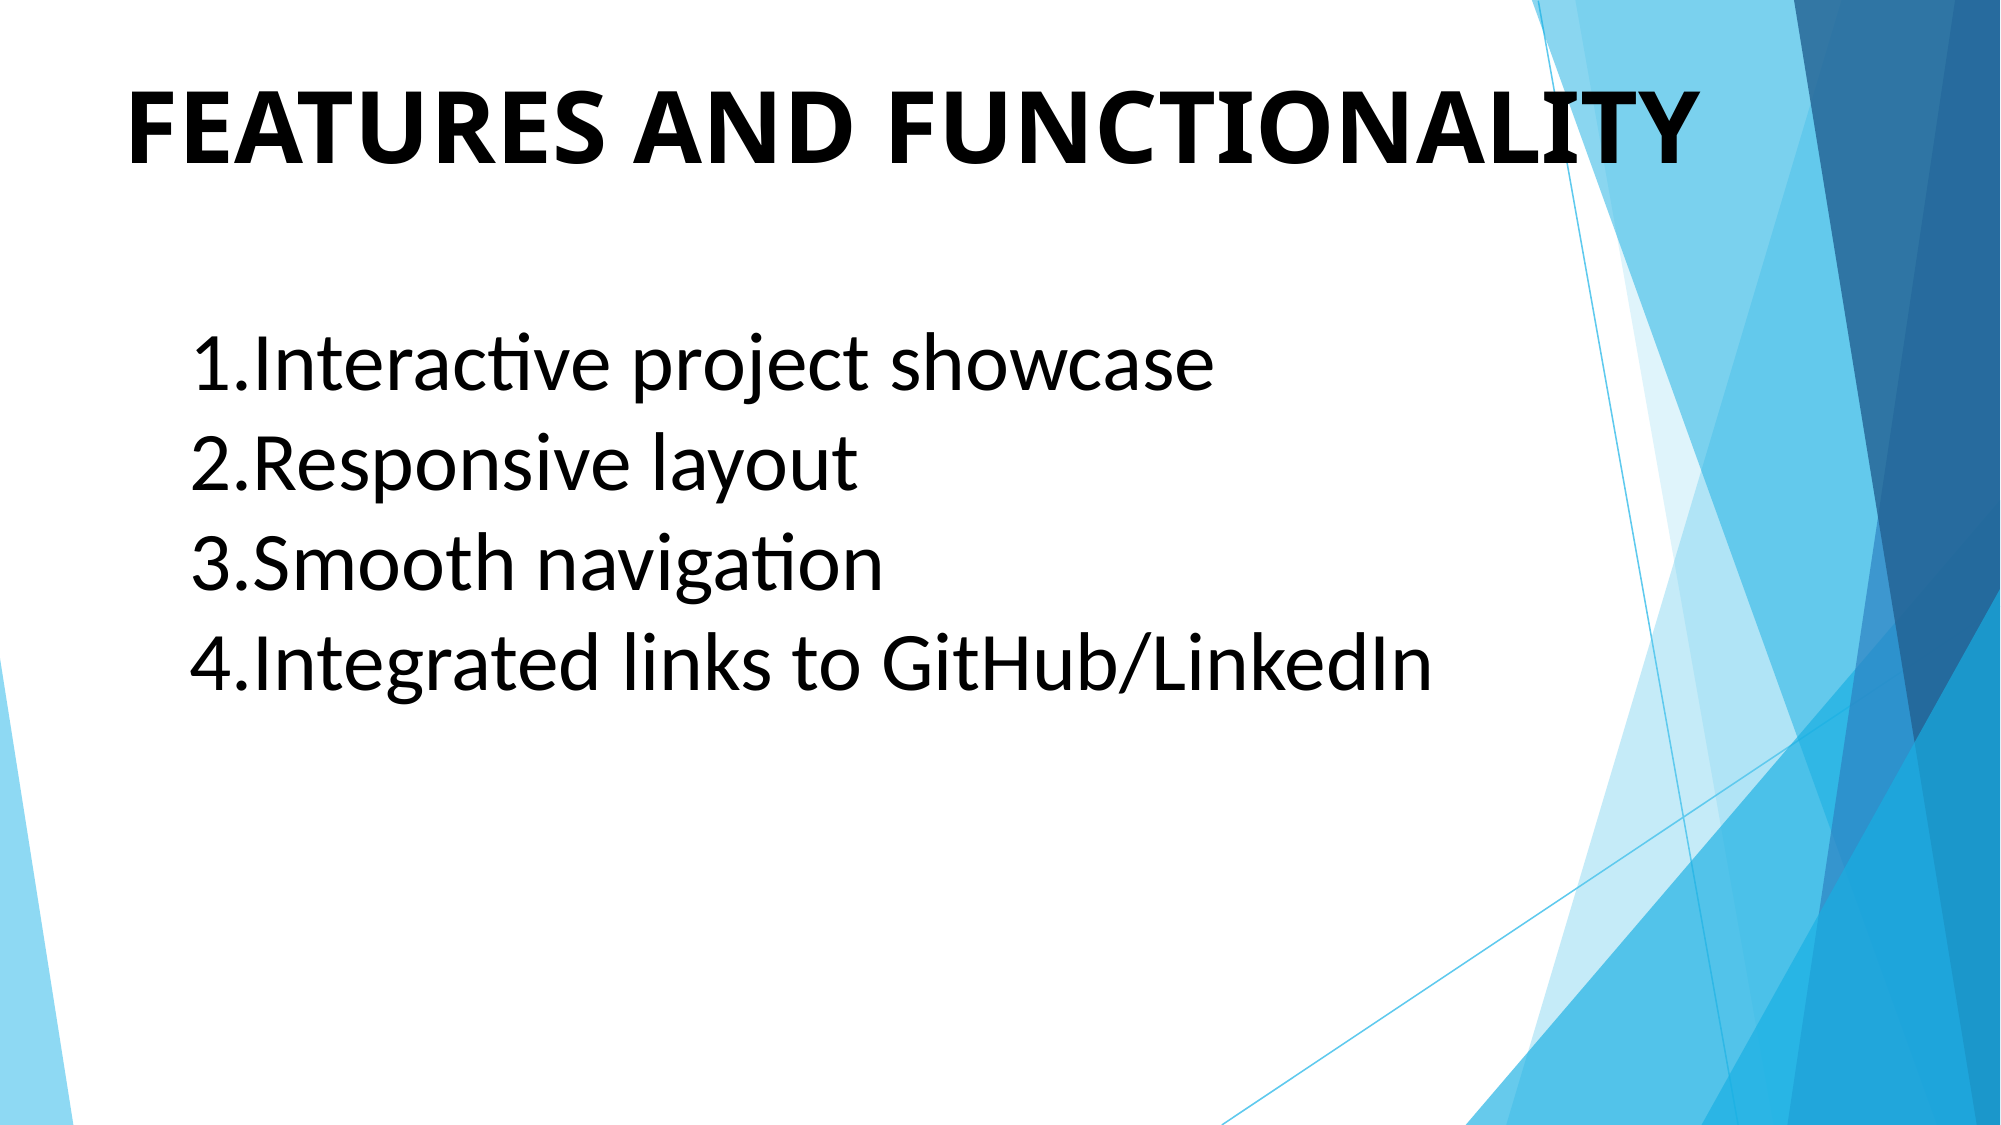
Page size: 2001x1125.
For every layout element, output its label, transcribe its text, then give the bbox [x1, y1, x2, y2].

title FEATURES AND FUNCTIONALITY [123, 63, 1877, 188]
text_box Interactive project showcase Responsive layout Smooth navigation Integrated links to GitHub/LinkedIn [174, 299, 1663, 715]
